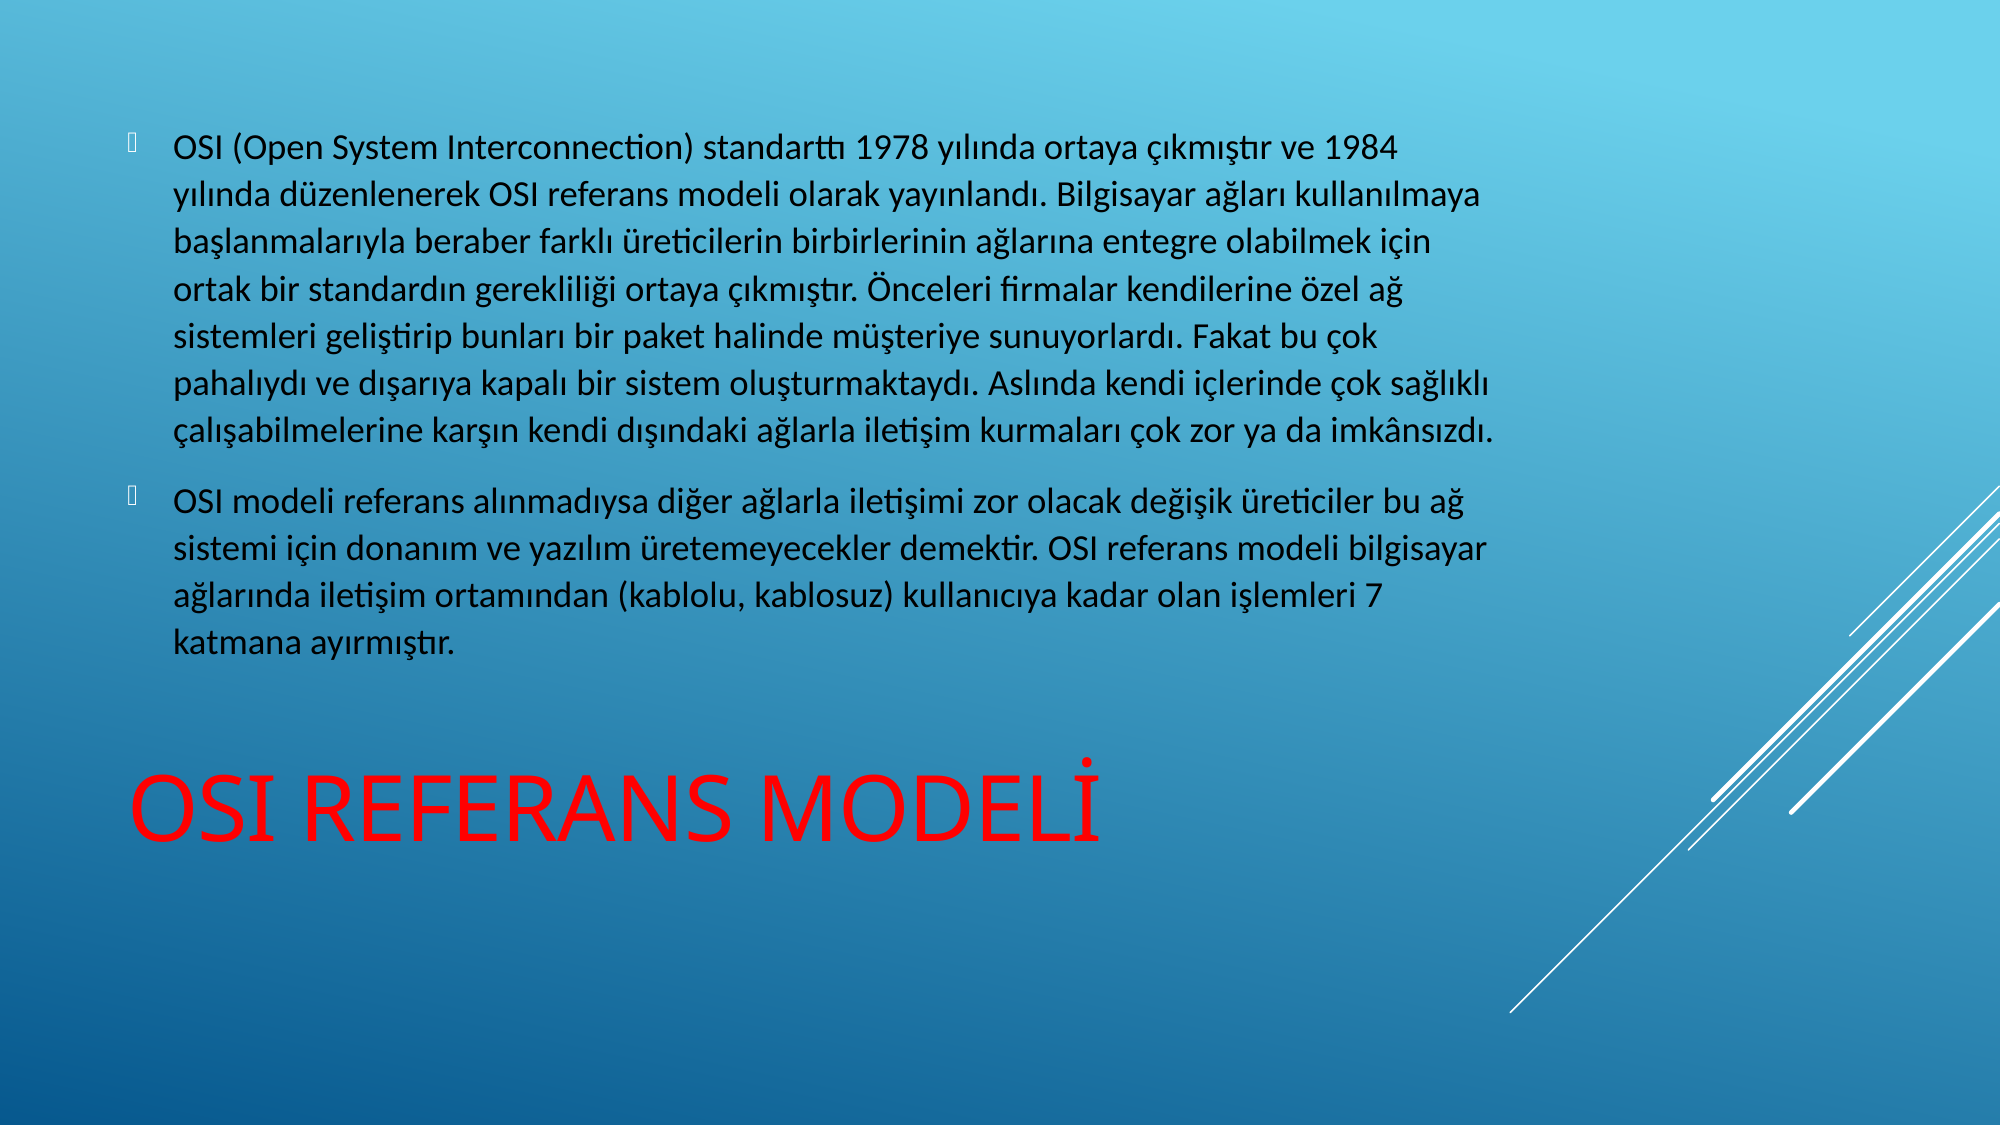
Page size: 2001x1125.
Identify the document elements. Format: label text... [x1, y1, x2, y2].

title OSI REFERANS MODELİ [112, 736, 1513, 984]
list OSI (Open System Interconnection) standarttı 1978 yılında ortaya çıkmıştır ve 1984 yılında düzenlenerek OSI referans modeli olarak yayınlandı. Bilgisayar ağları kullanılmaya başlanmalarıyla beraber farklı üreticilerin birbirlerinin ağlarına entegre olabilmek için ortak bir standardın gerekliliği ortaya çıkmıştır. Önceleri firmalar kendilerine özel ağ sistemleri geliştirip bunları bir paket halinde müşteriye sunuyorlardı. Fakat bu çok pahalıydı ve dışarıya kapalı bir sistem oluşturmaktaydı. Aslında kendi içlerinde çok sağlıklı çalışabilmelerine karşın kendi dışındaki ağlarla iletişim kurmaları çok zor ya da imkânsızdı. OSI modeli referans alınmadıysa diğer ağlarla iletişimi zor olacak değişik üreticiler bu ağ sistemi için donanım ve yazılım üretemeyecekler demektir. OSI referans modeli bilgisayar ağlarında iletişim ortamından (kablolu, kablosuz) kullanıcıya kadar olan işlemleri 7 katmana ayırmıştır. [112, 112, 1513, 706]
